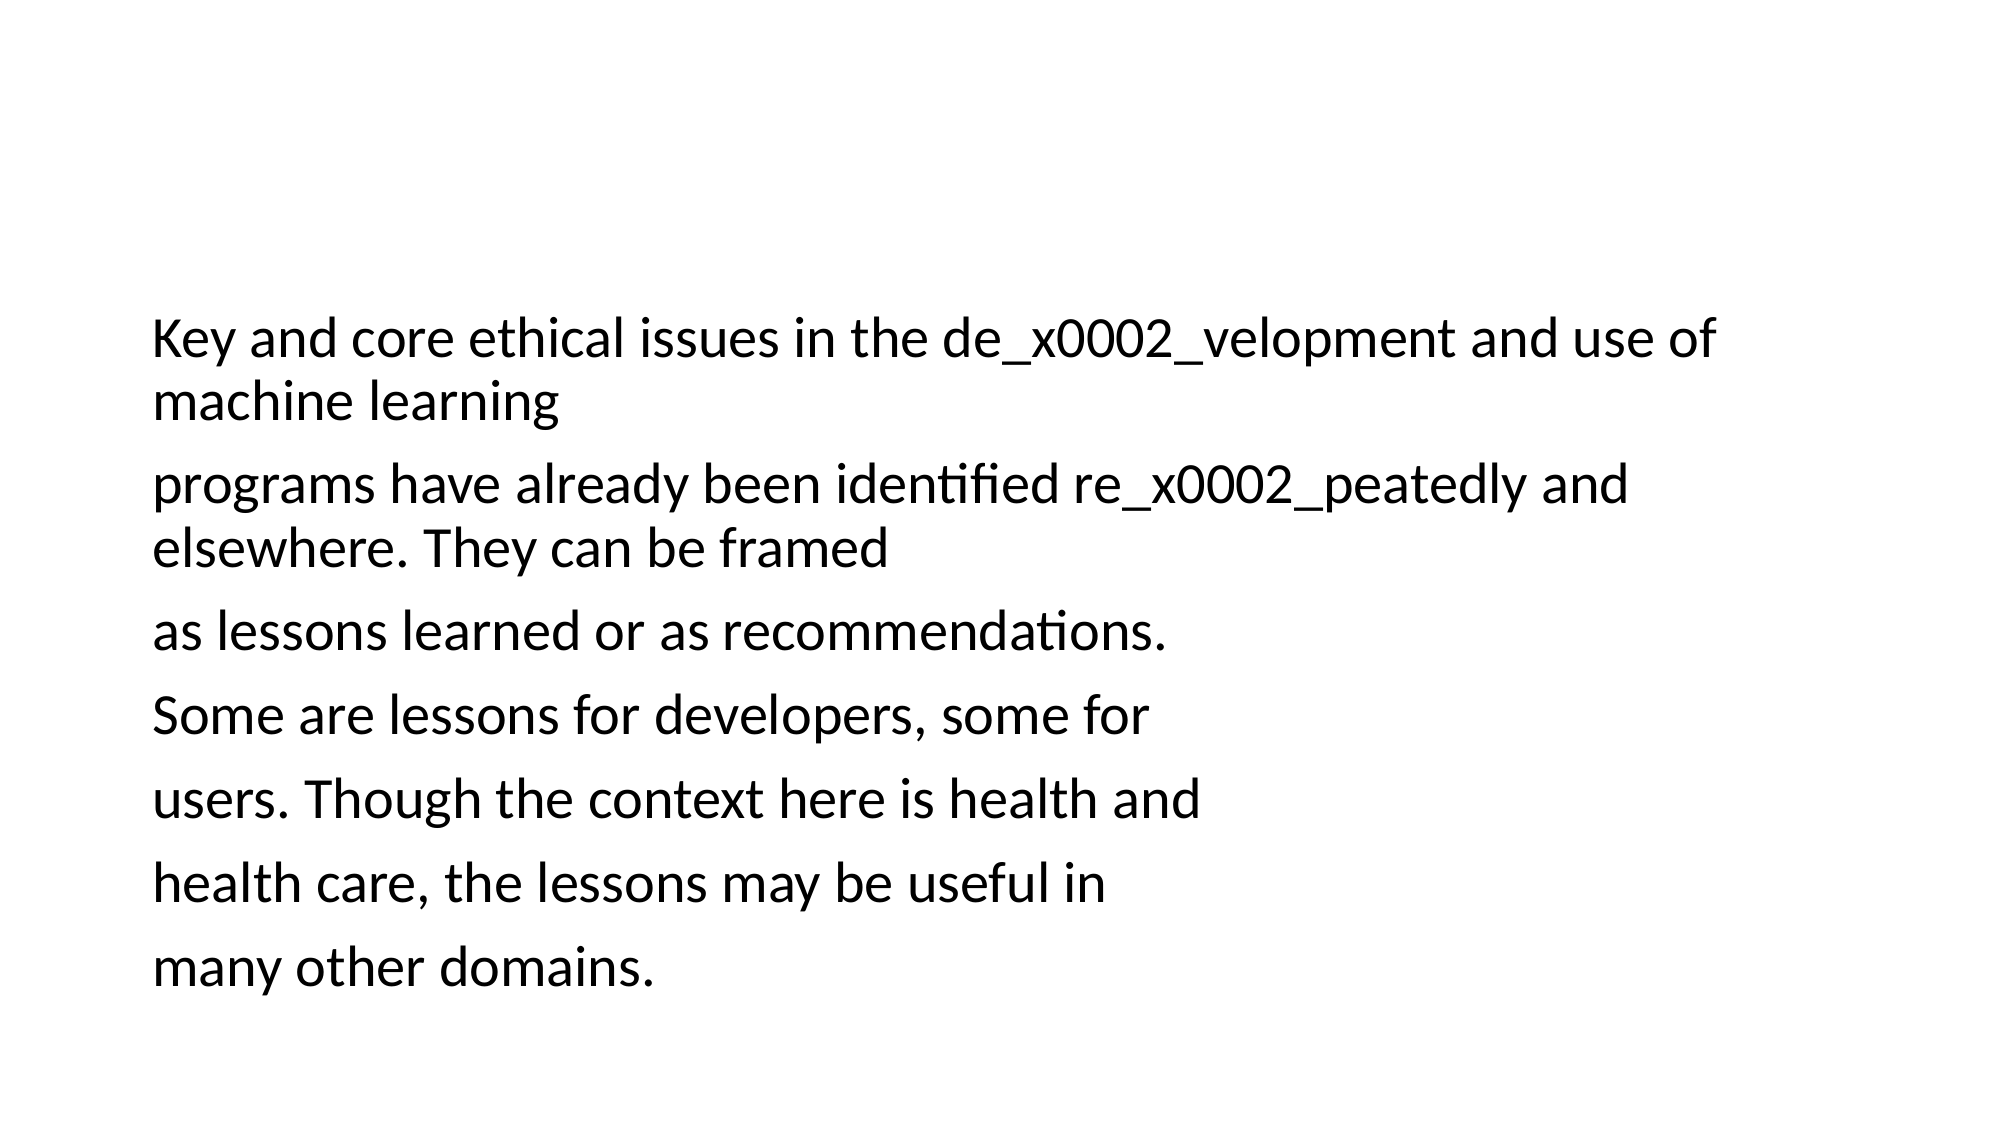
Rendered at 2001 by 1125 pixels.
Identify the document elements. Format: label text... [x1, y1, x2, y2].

list Key and core ethical issues in the de_x0002_velopment and use of machine learning programs have already been identified re_x0002_peatedly and elsewhere. They can be framed as lessons learned or as recommendations. Some are lessons for developers, some for users. Though the context here is health and health care, the lessons may be useful in many other domains. [137, 299, 1863, 1014]
